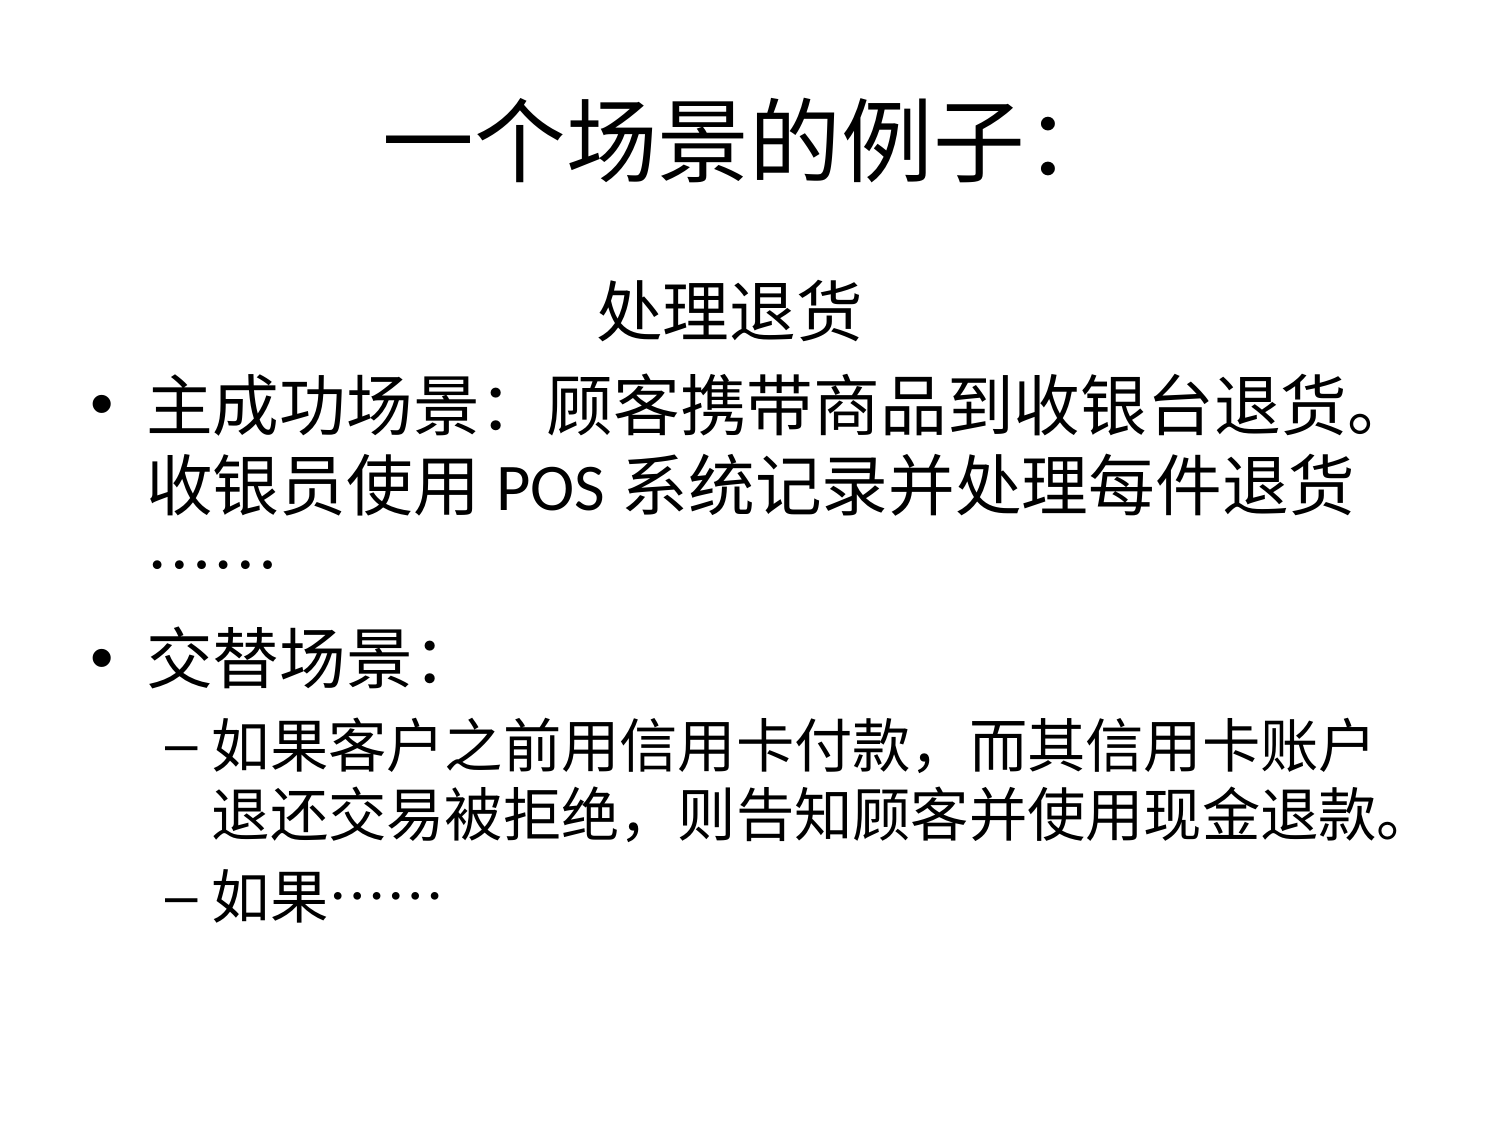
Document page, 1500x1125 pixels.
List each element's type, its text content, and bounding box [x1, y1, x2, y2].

list 处理退货 主成功场景：顾客携带商品到收银台退货。收银员使用POS系统记录并处理每件退货…… 交替场景： 如果客户之前用信用卡付款，而其信用卡账户退还交易被拒绝，则告知顾客并使用现金退款。 如果…… [75, 262, 1425, 1005]
title 一个场景的例子： [75, 45, 1425, 233]
